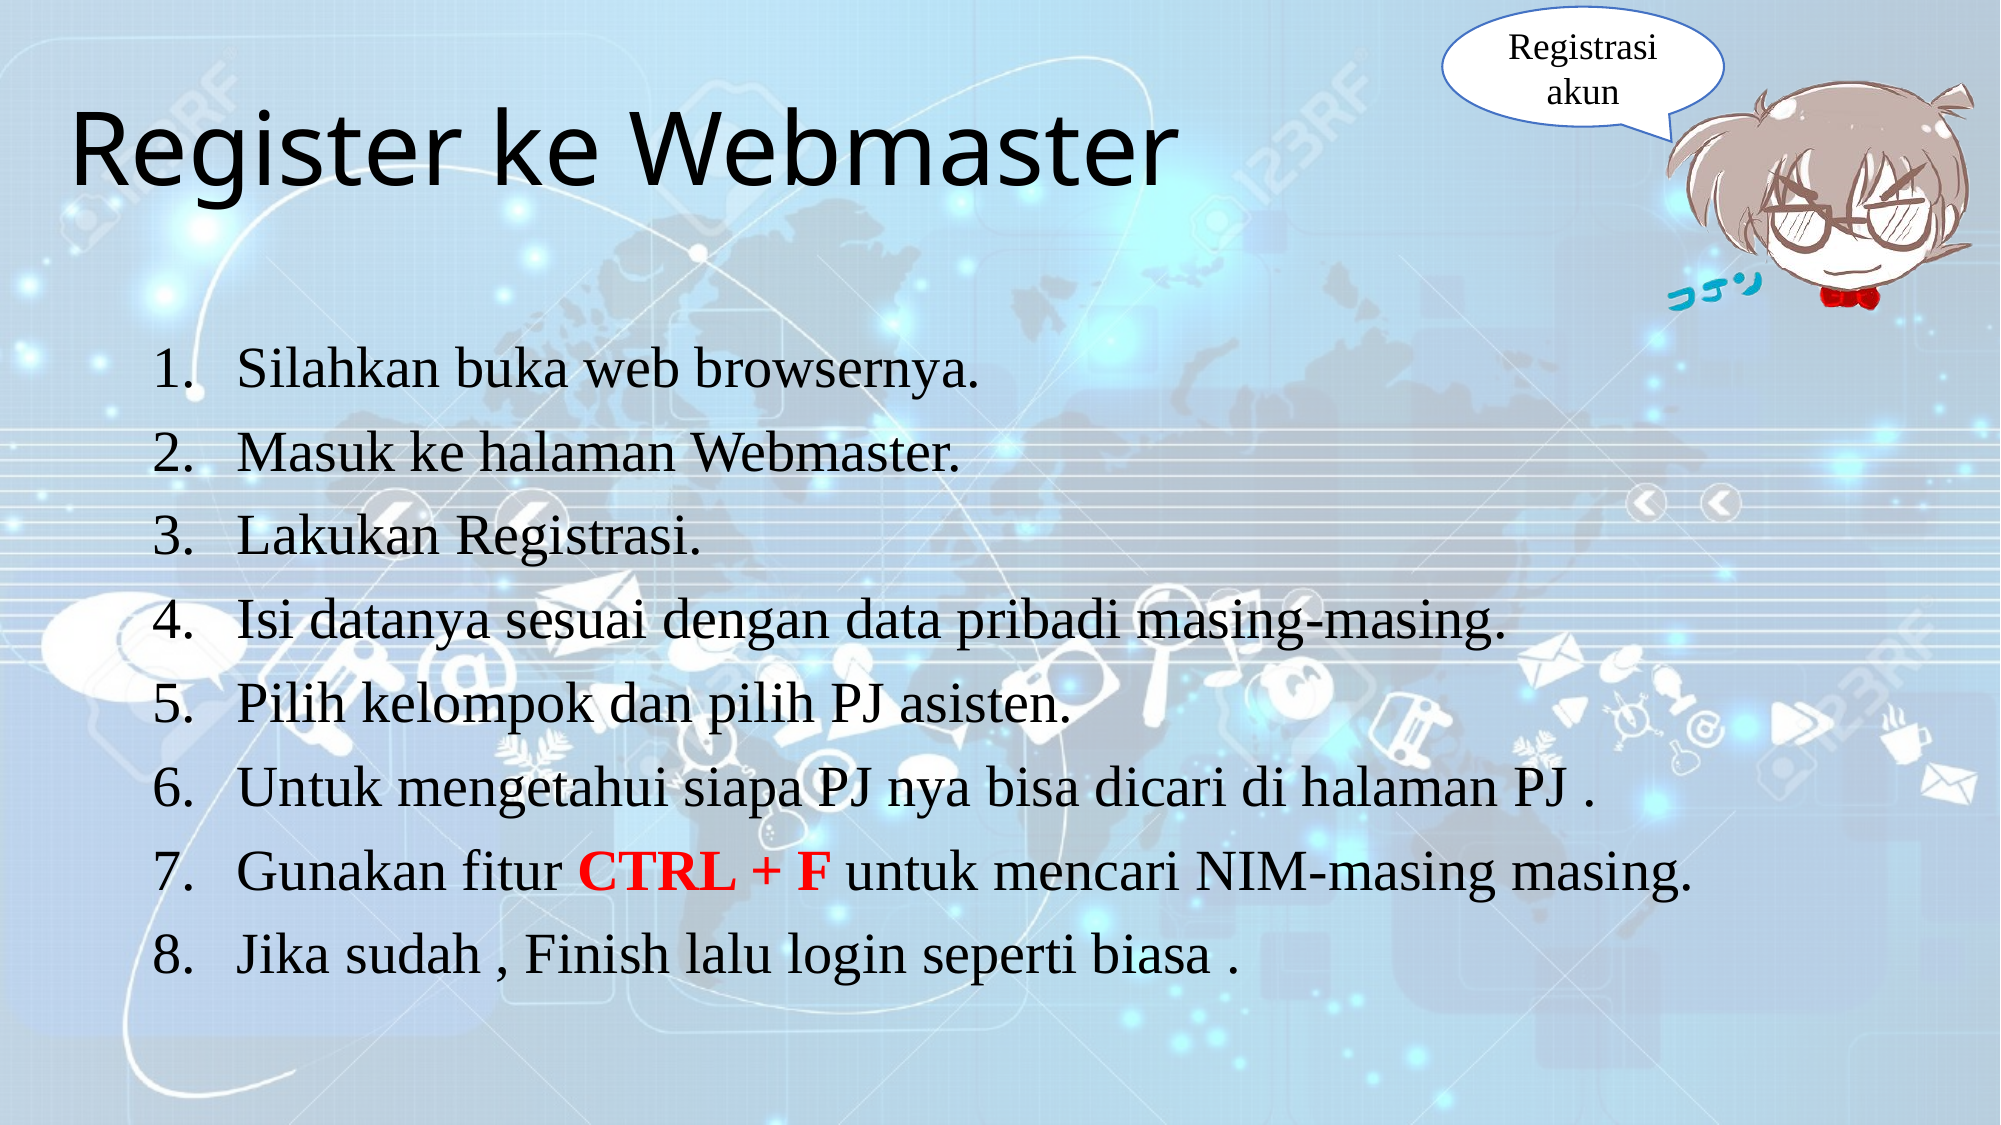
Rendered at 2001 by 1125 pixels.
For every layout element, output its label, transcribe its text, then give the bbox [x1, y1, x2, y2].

list Silahkan buka web browsernya. Masuk ke halaman Webmaster. Lakukan Registrasi. Isi datanya sesuai dengan data pribadi masing-masing. Pilih kelompok dan pilih PJ asisten. Untuk mengetahui siapa PJ nya bisa dicari di halaman PJ . Gunakan fitur CTRL + F untuk mencari NIM-masing masing. Jika sudah , Finish lalu login seperti biasa . [137, 329, 1863, 1044]
picture [1654, 66, 1988, 322]
title Register ke Webmaster [52, 43, 1269, 262]
text_box Registrasi akun [1441, 5, 1725, 137]
